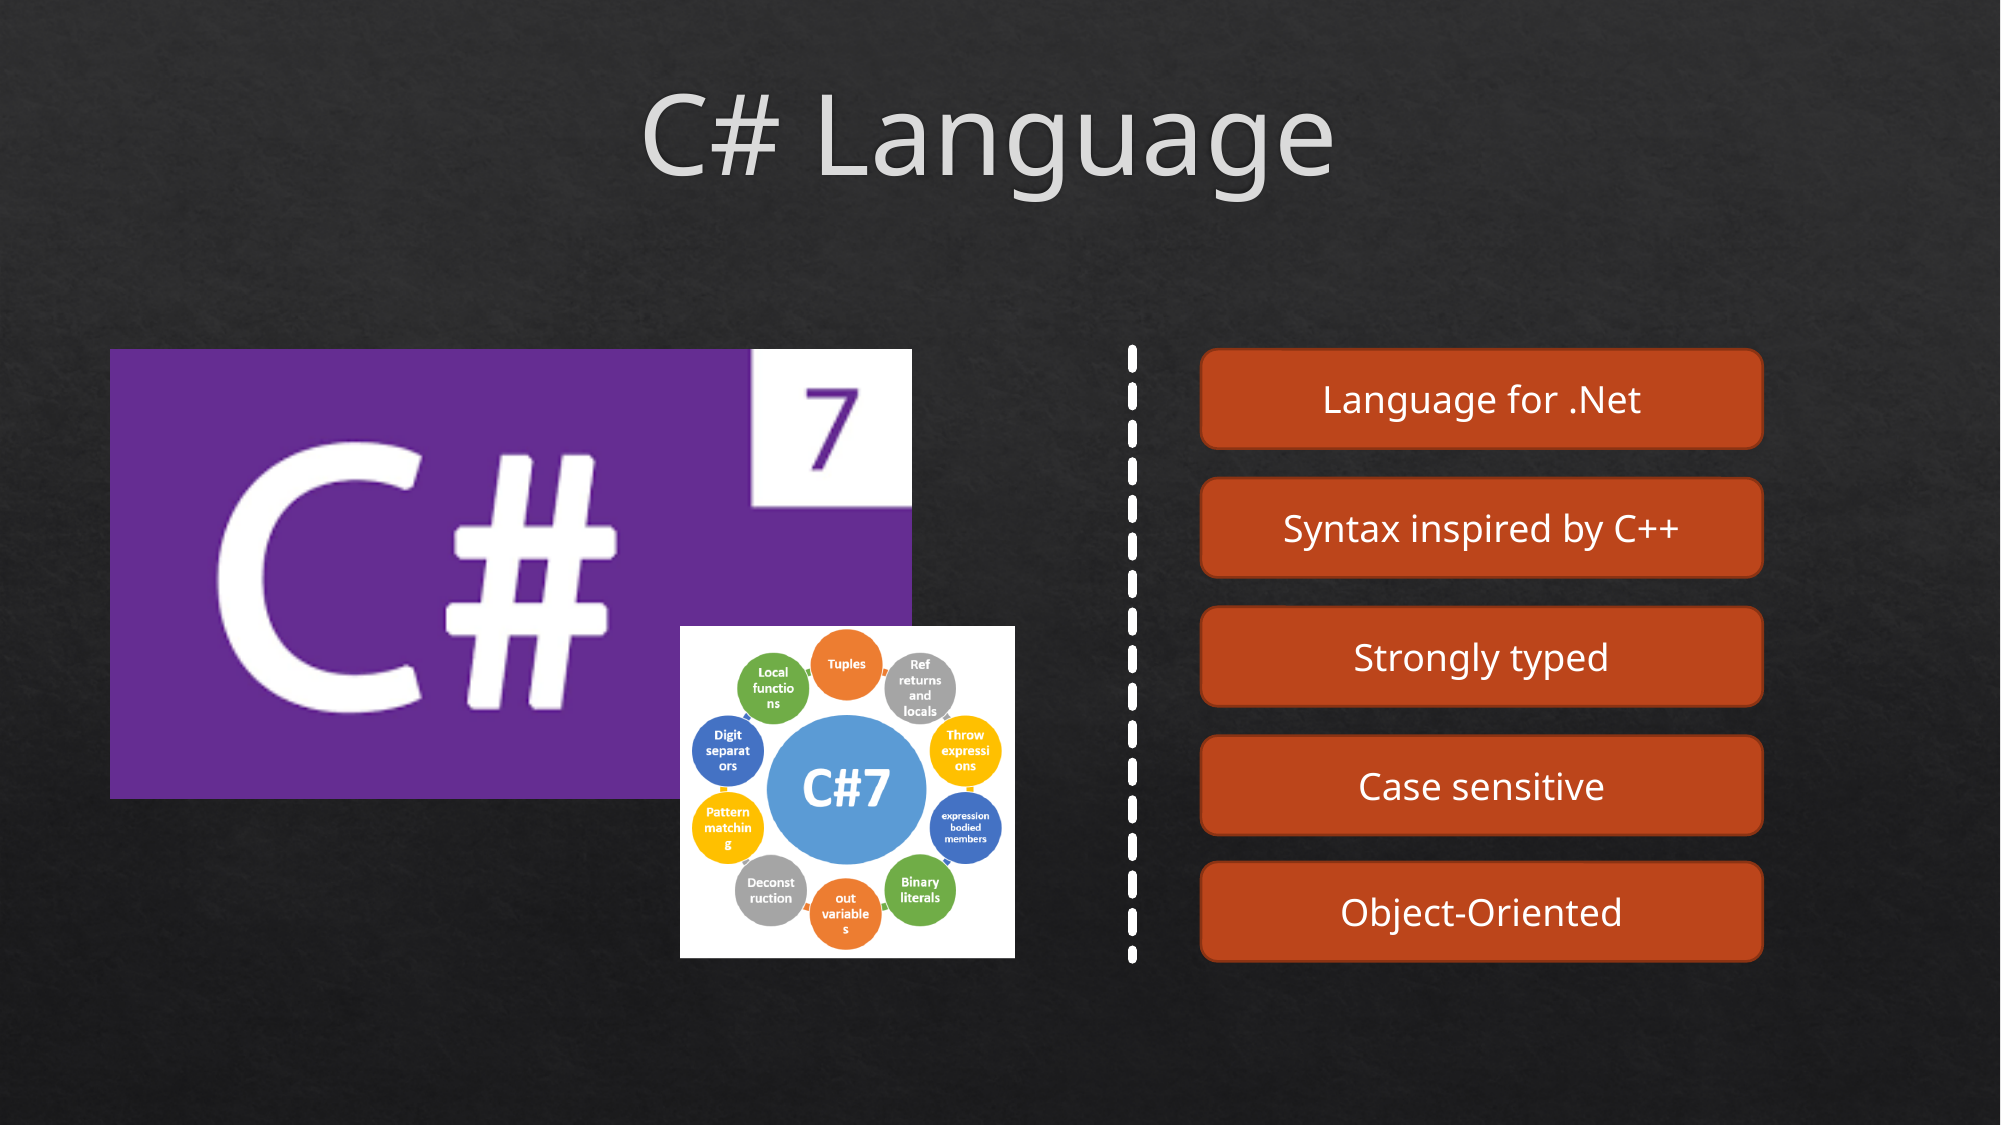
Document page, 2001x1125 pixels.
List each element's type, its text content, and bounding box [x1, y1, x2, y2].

text_box Case sensitive [1199, 734, 1765, 837]
text_box Language for .Net [1199, 347, 1765, 450]
text_box Object-Oriented [1199, 860, 1765, 963]
text_box Syntax inspired by C++ [1199, 476, 1765, 579]
title C# Language [214, 42, 1763, 206]
text_box Strongly typed [1199, 605, 1765, 708]
picture [109, 348, 1015, 960]
